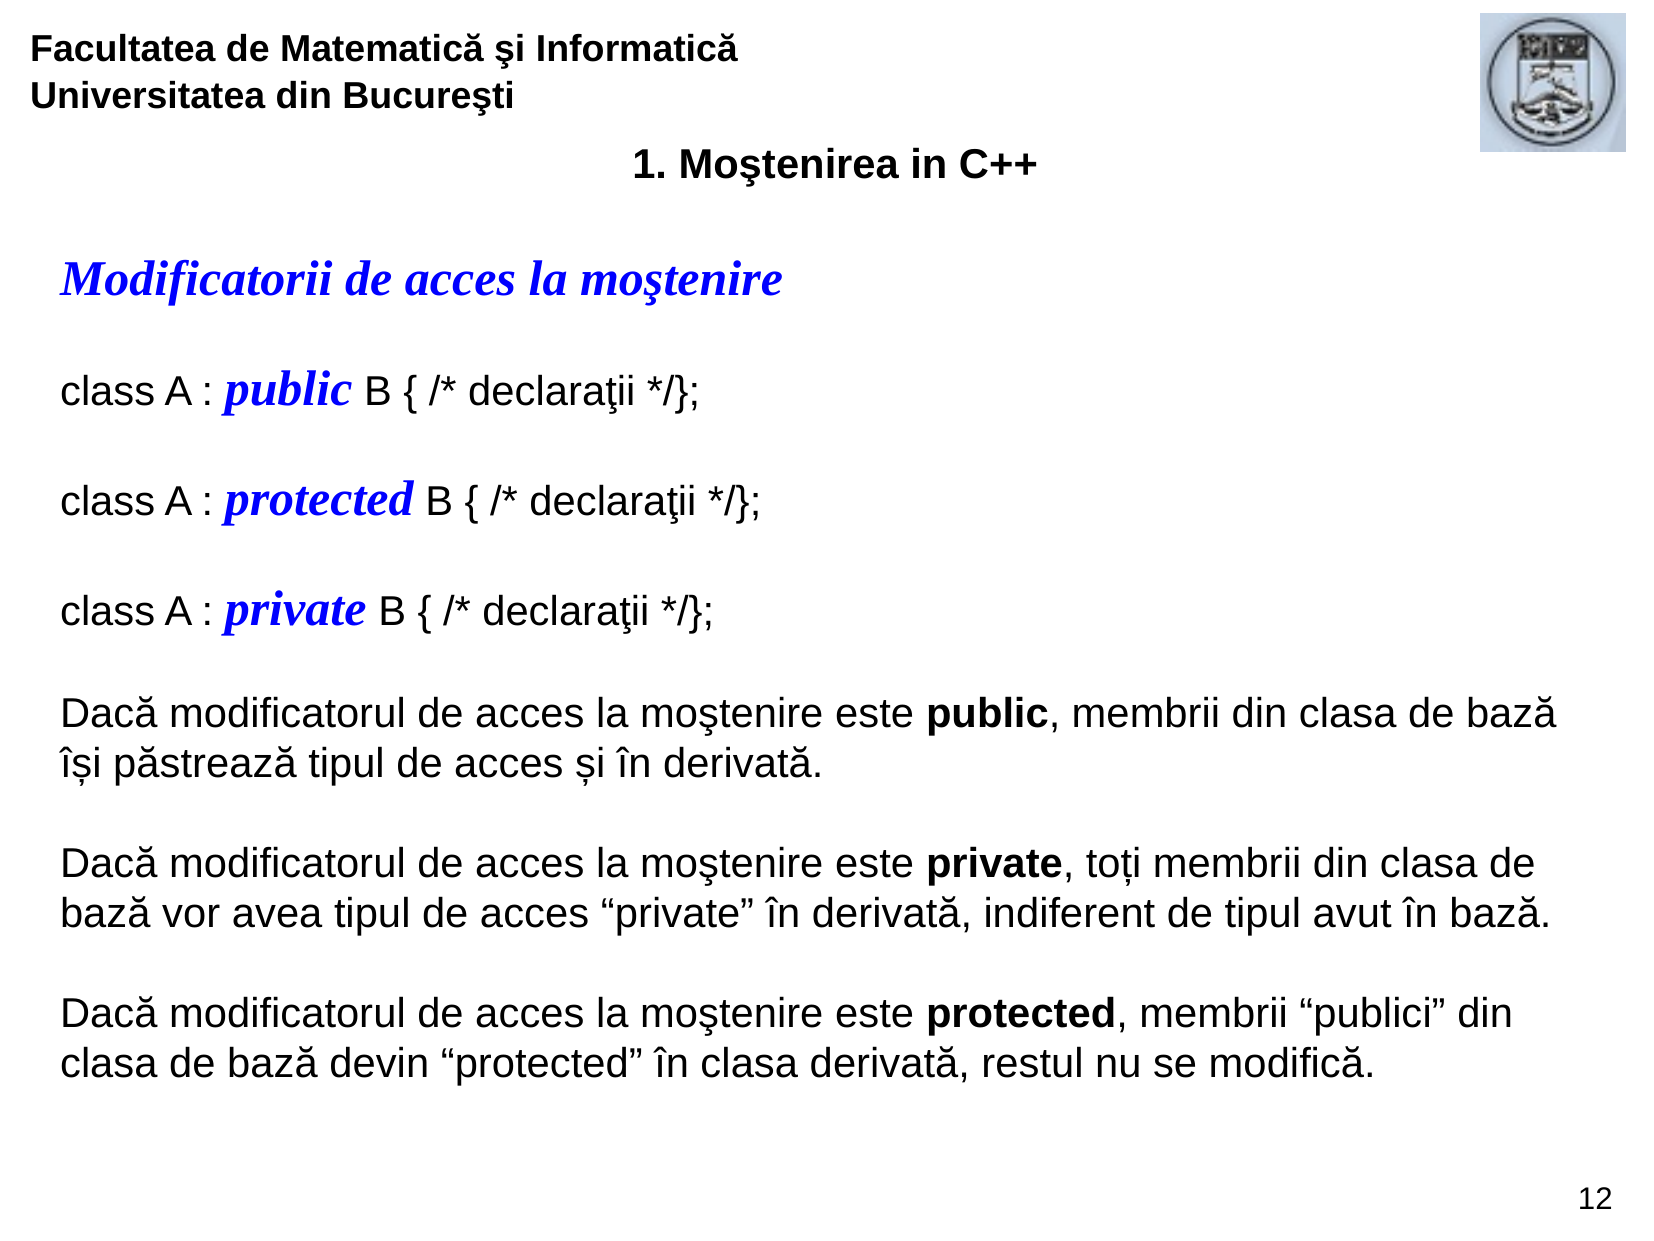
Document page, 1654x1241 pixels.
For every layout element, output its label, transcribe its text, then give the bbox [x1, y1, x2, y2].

text_box 12 [1535, 1158, 1630, 1225]
text_box Facultatea de Matematică şi Informatică Universitatea din Bucureşti [13, 13, 841, 122]
text_box 1. Moştenirea in C++ [380, 135, 1290, 209]
picture [1480, 13, 1626, 152]
text_box Modificatorii de acces la moştenire class A : public B { /* declaraţii */}; class A : protected B { /* declaraţii */}; class A : private B { /* declaraţii */}; Dacă modificatorul de acces la moştenire este public, membrii din clasa de bază își păstrează tipul de acces și în derivată. Dacă modificatorul de acces la moştenire este private, toți membrii din clasa de bază vor avea tipul de acces “private” în derivată, indiferent de tipul avut în bază. Dacă modificatorul de acces la moştenire este protected, membrii “publici” din clasa de bază devin “protected” în clasa derivată, restul nu se modifică. [45, 230, 1609, 1128]
